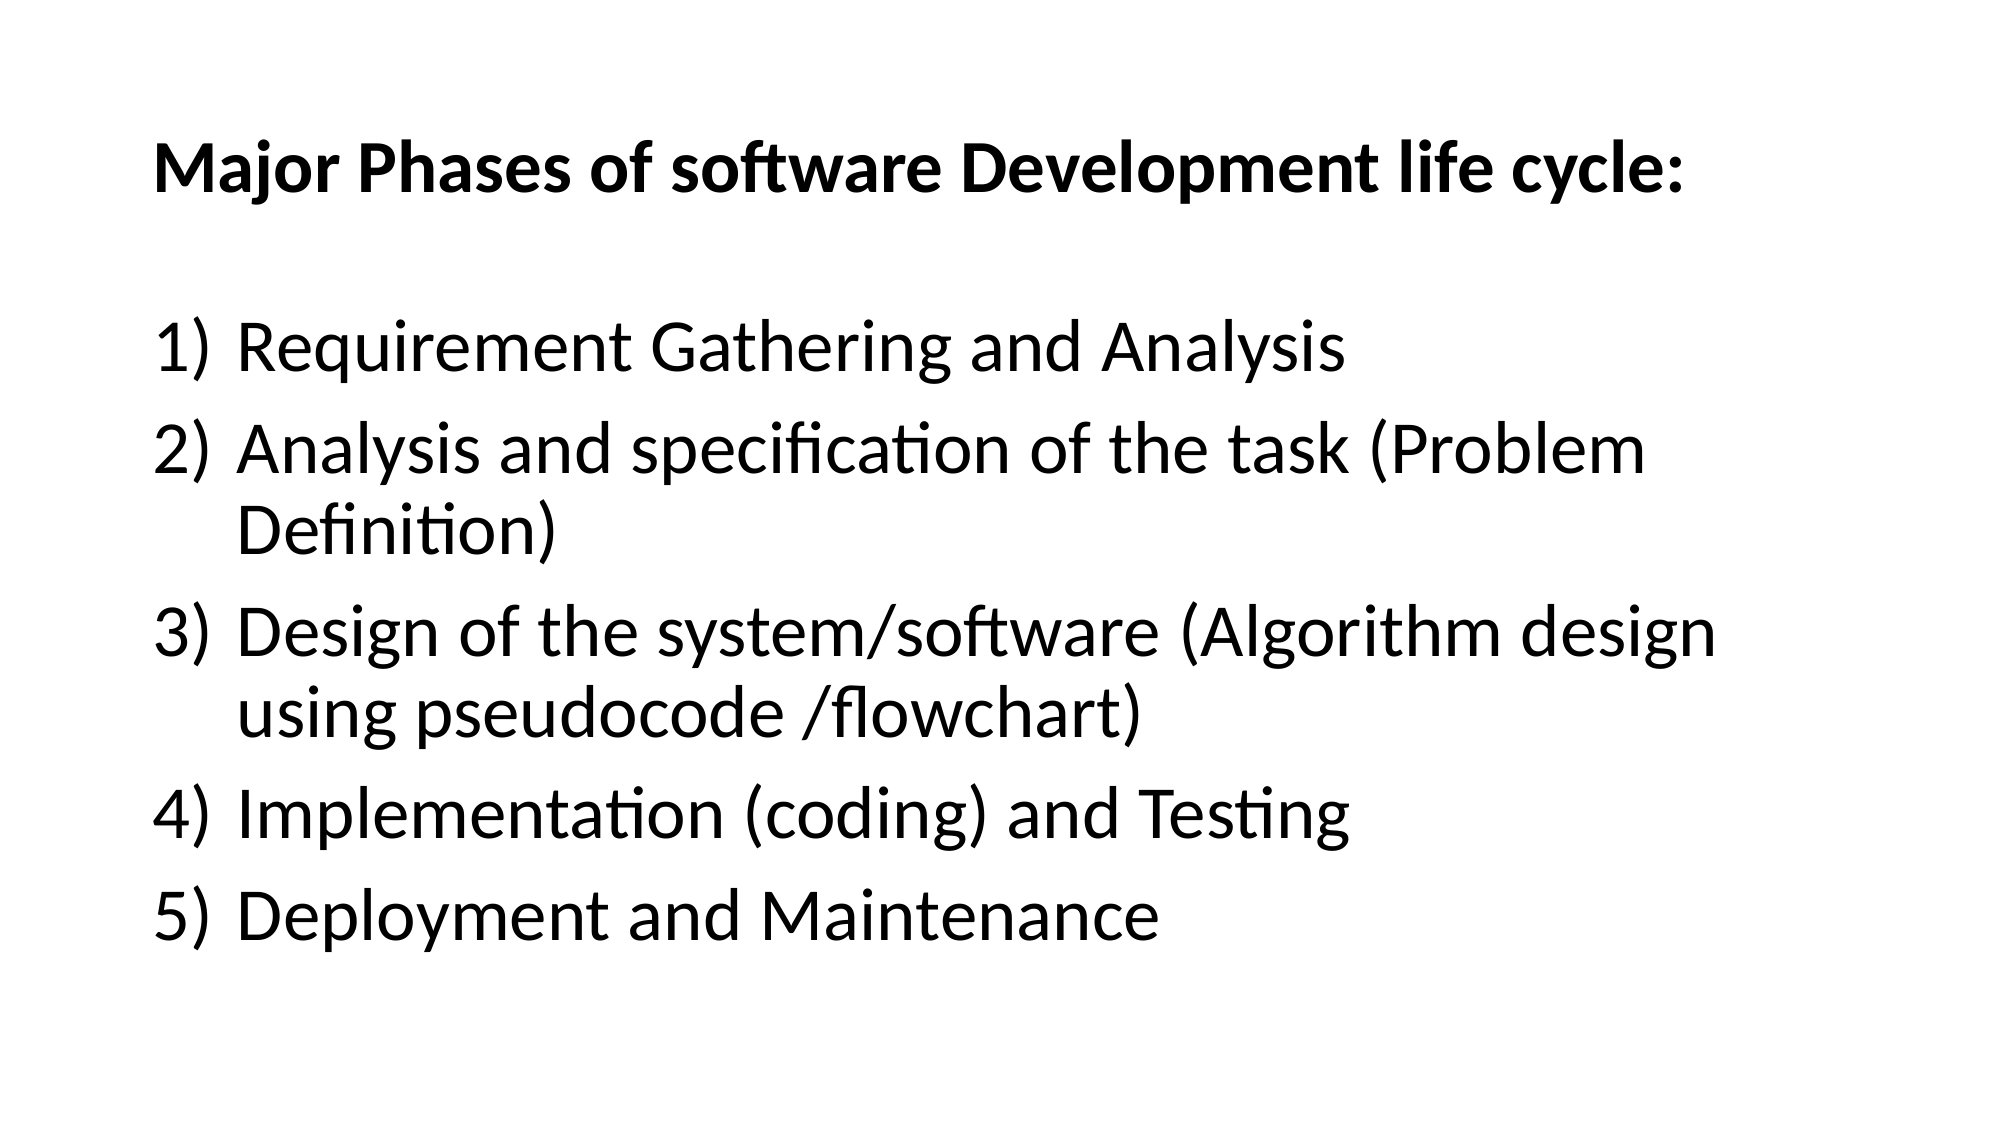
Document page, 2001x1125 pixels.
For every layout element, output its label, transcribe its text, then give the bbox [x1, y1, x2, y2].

title Major Phases of software Development life cycle: [137, 59, 1863, 278]
list Requirement Gathering and Analysis Analysis and specification of the task (Problem Definition) Design of the system/software (Algorithm design using pseudocode /flowchart) Implementation (coding) and Testing Deployment and Maintenance [137, 299, 1863, 1014]
